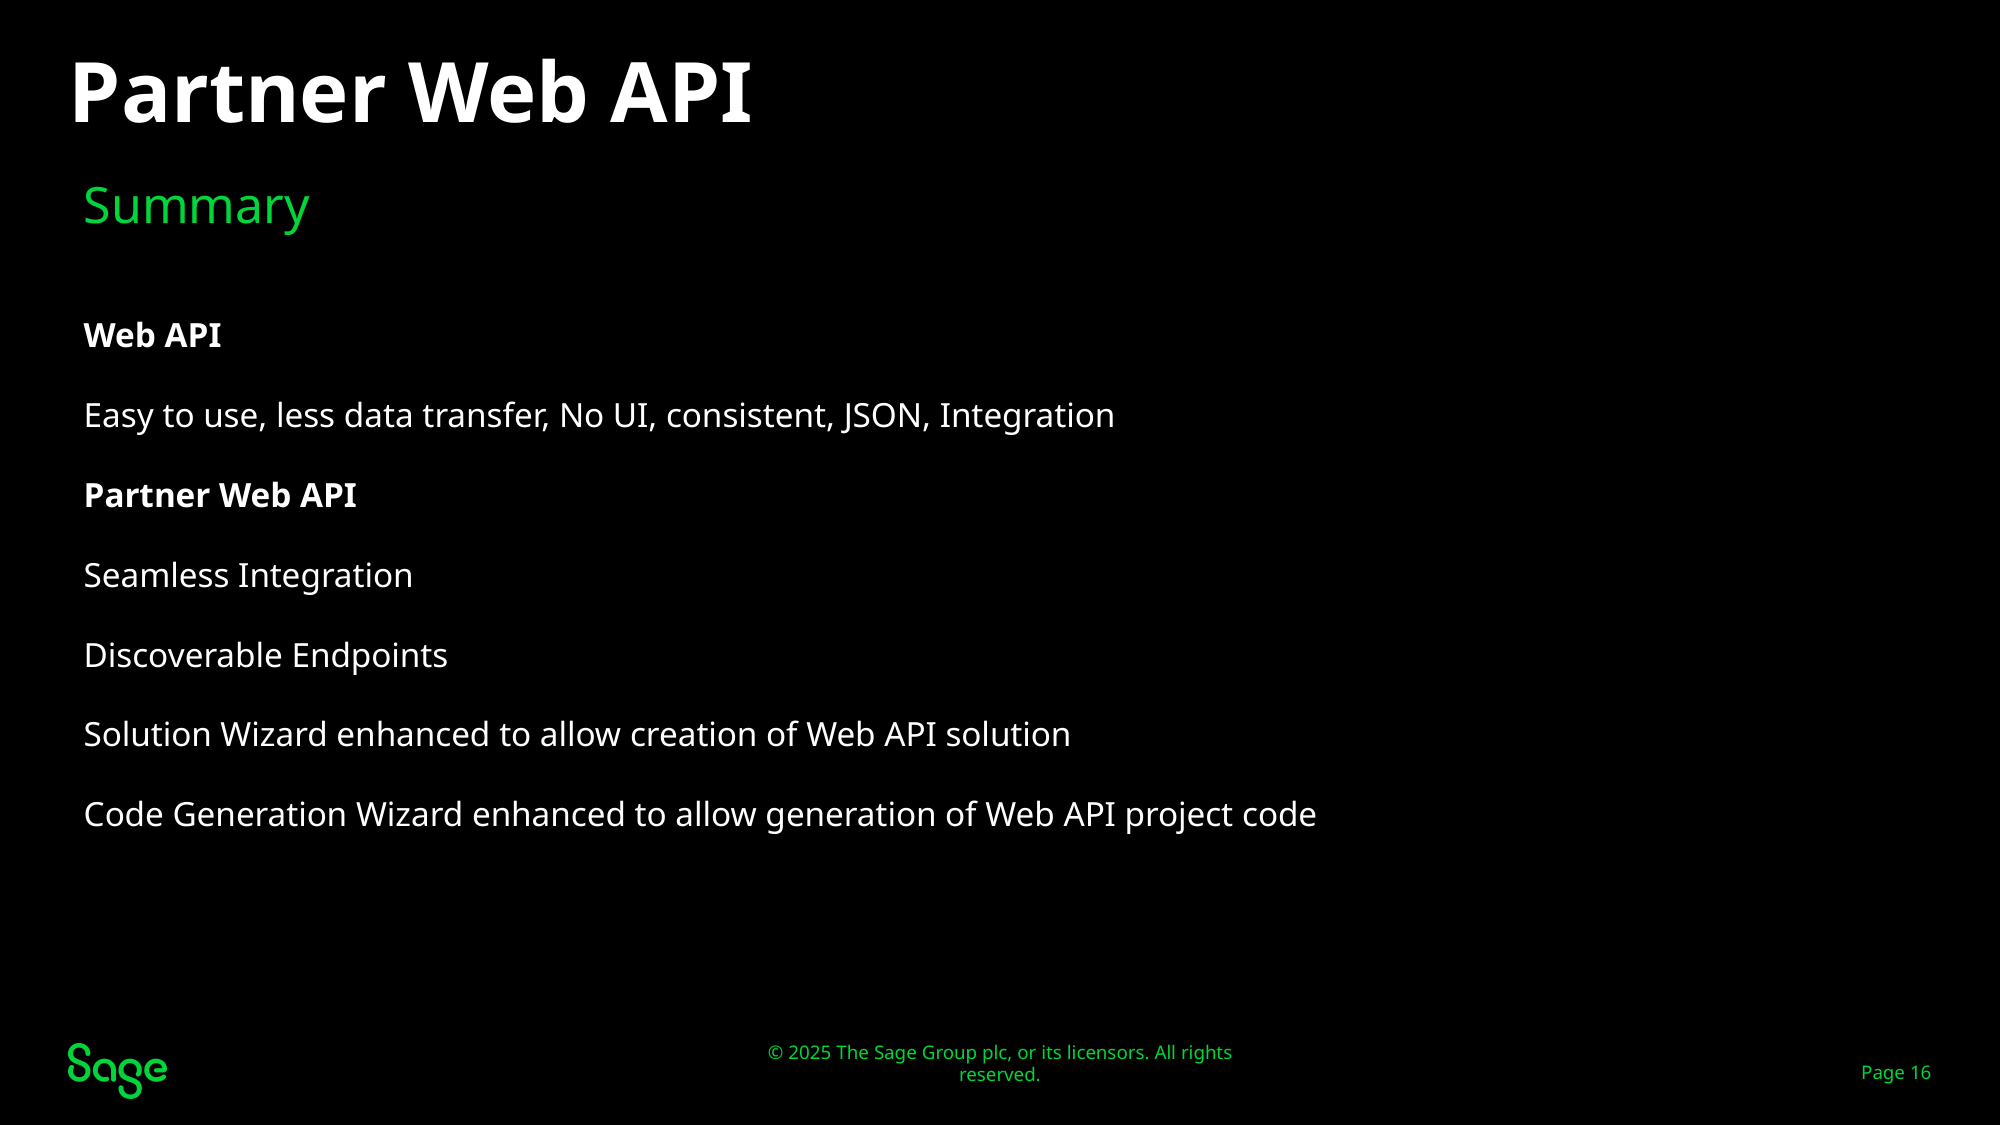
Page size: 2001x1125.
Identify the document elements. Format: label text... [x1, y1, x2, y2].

text_box Web API Easy to use, less data transfer, No UI, consistent, JSON, Integration Partner Web API Seamless Integration Discoverable Endpoints Solution Wizard enhanced to allow creation of Web API solution Code Generation Wizard enhanced to allow generation of Web API project code [68, 307, 1810, 961]
picture [68, 1043, 167, 1099]
slide_number Page 16 [1809, 1043, 1947, 1104]
text_box Summary [68, 166, 1330, 305]
text_box Partner Web API [68, 50, 975, 149]
